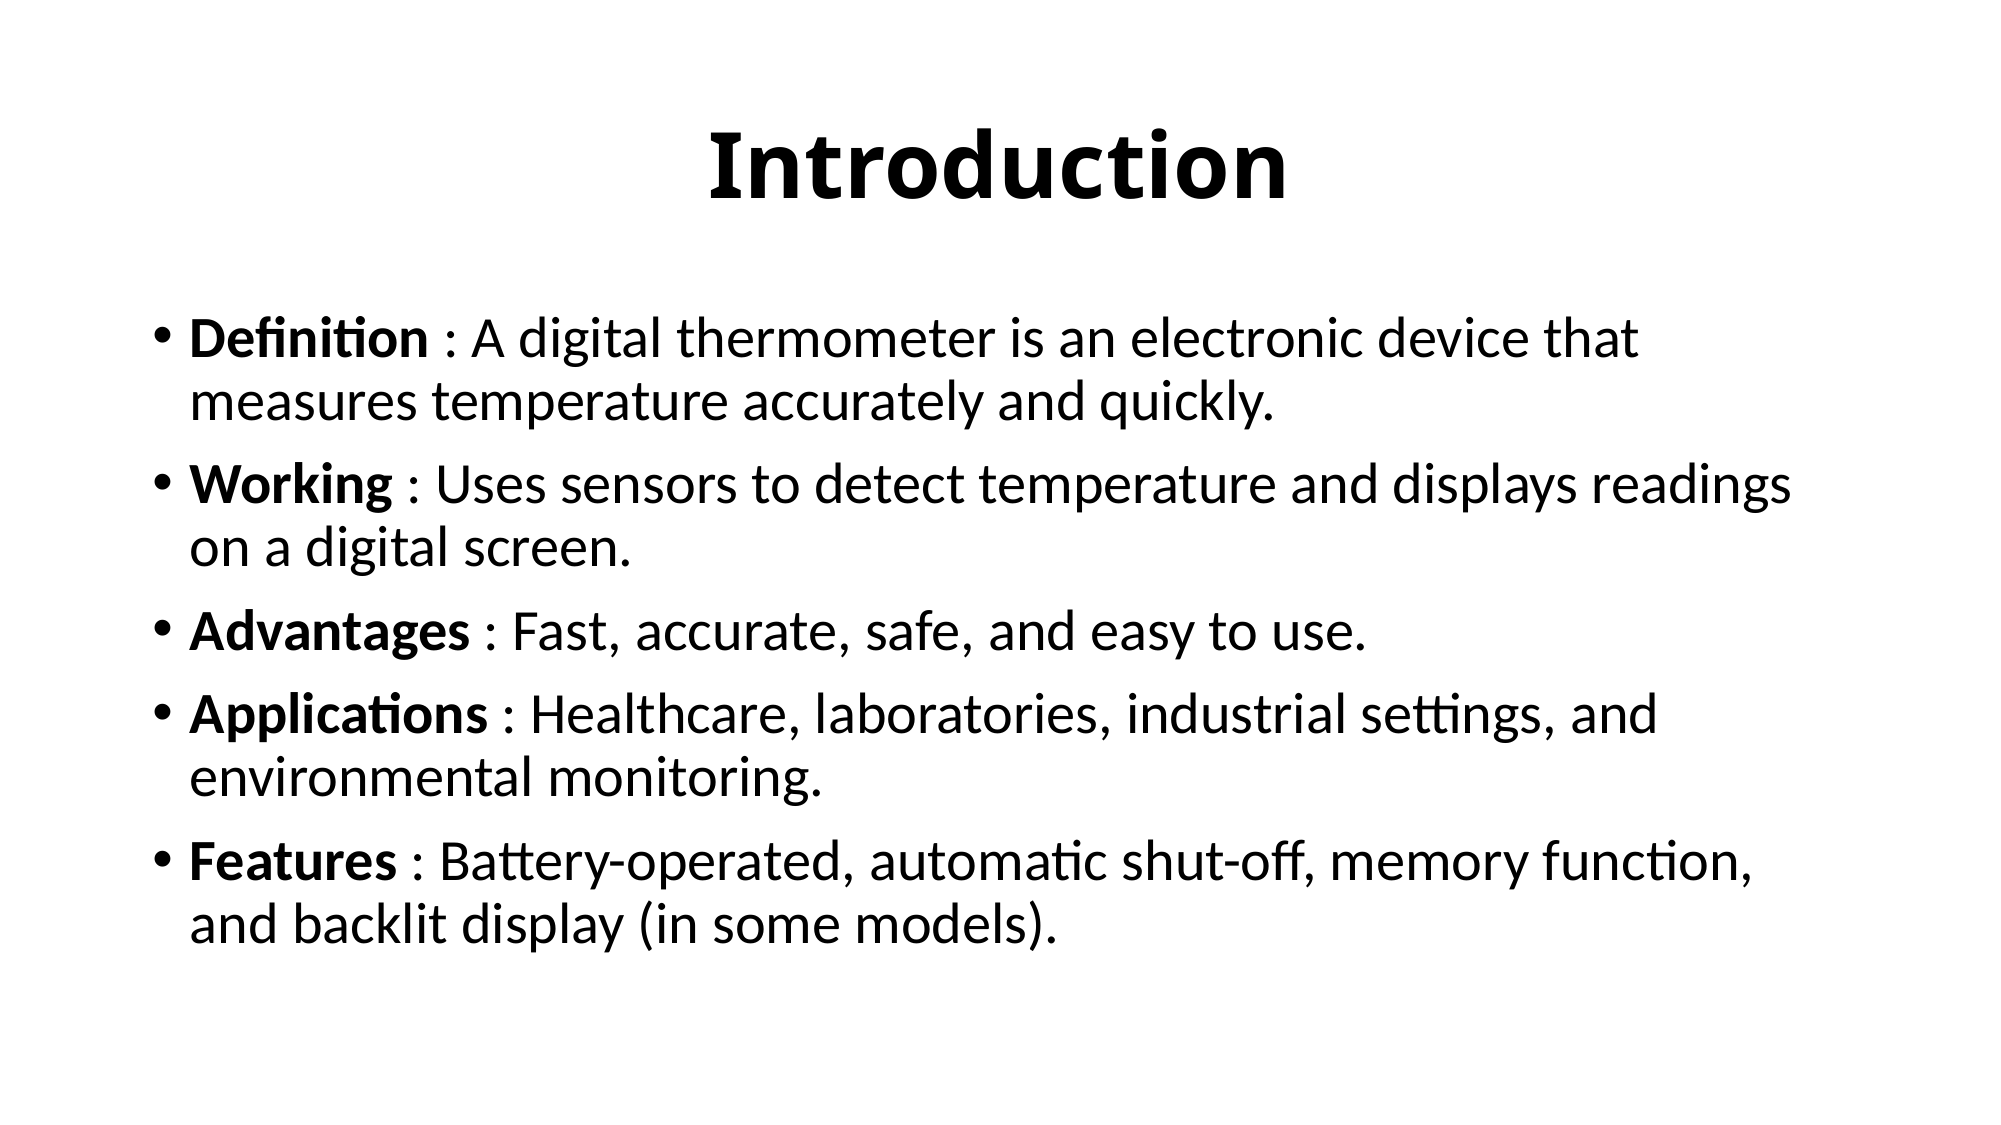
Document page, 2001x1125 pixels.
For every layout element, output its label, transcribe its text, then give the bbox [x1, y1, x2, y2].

list Definition : A digital thermometer is an electronic device that measures temperature accurately and quickly. Working : Uses sensors to detect temperature and displays readings on a digital screen. Advantages : Fast, accurate, safe, and easy to use. Applications : Healthcare, laboratories, industrial settings, and environmental monitoring. Features : Battery-operated, automatic shut-off, memory function, and backlit display (in some models). [137, 299, 1863, 1014]
title Introduction [137, 59, 1863, 278]
